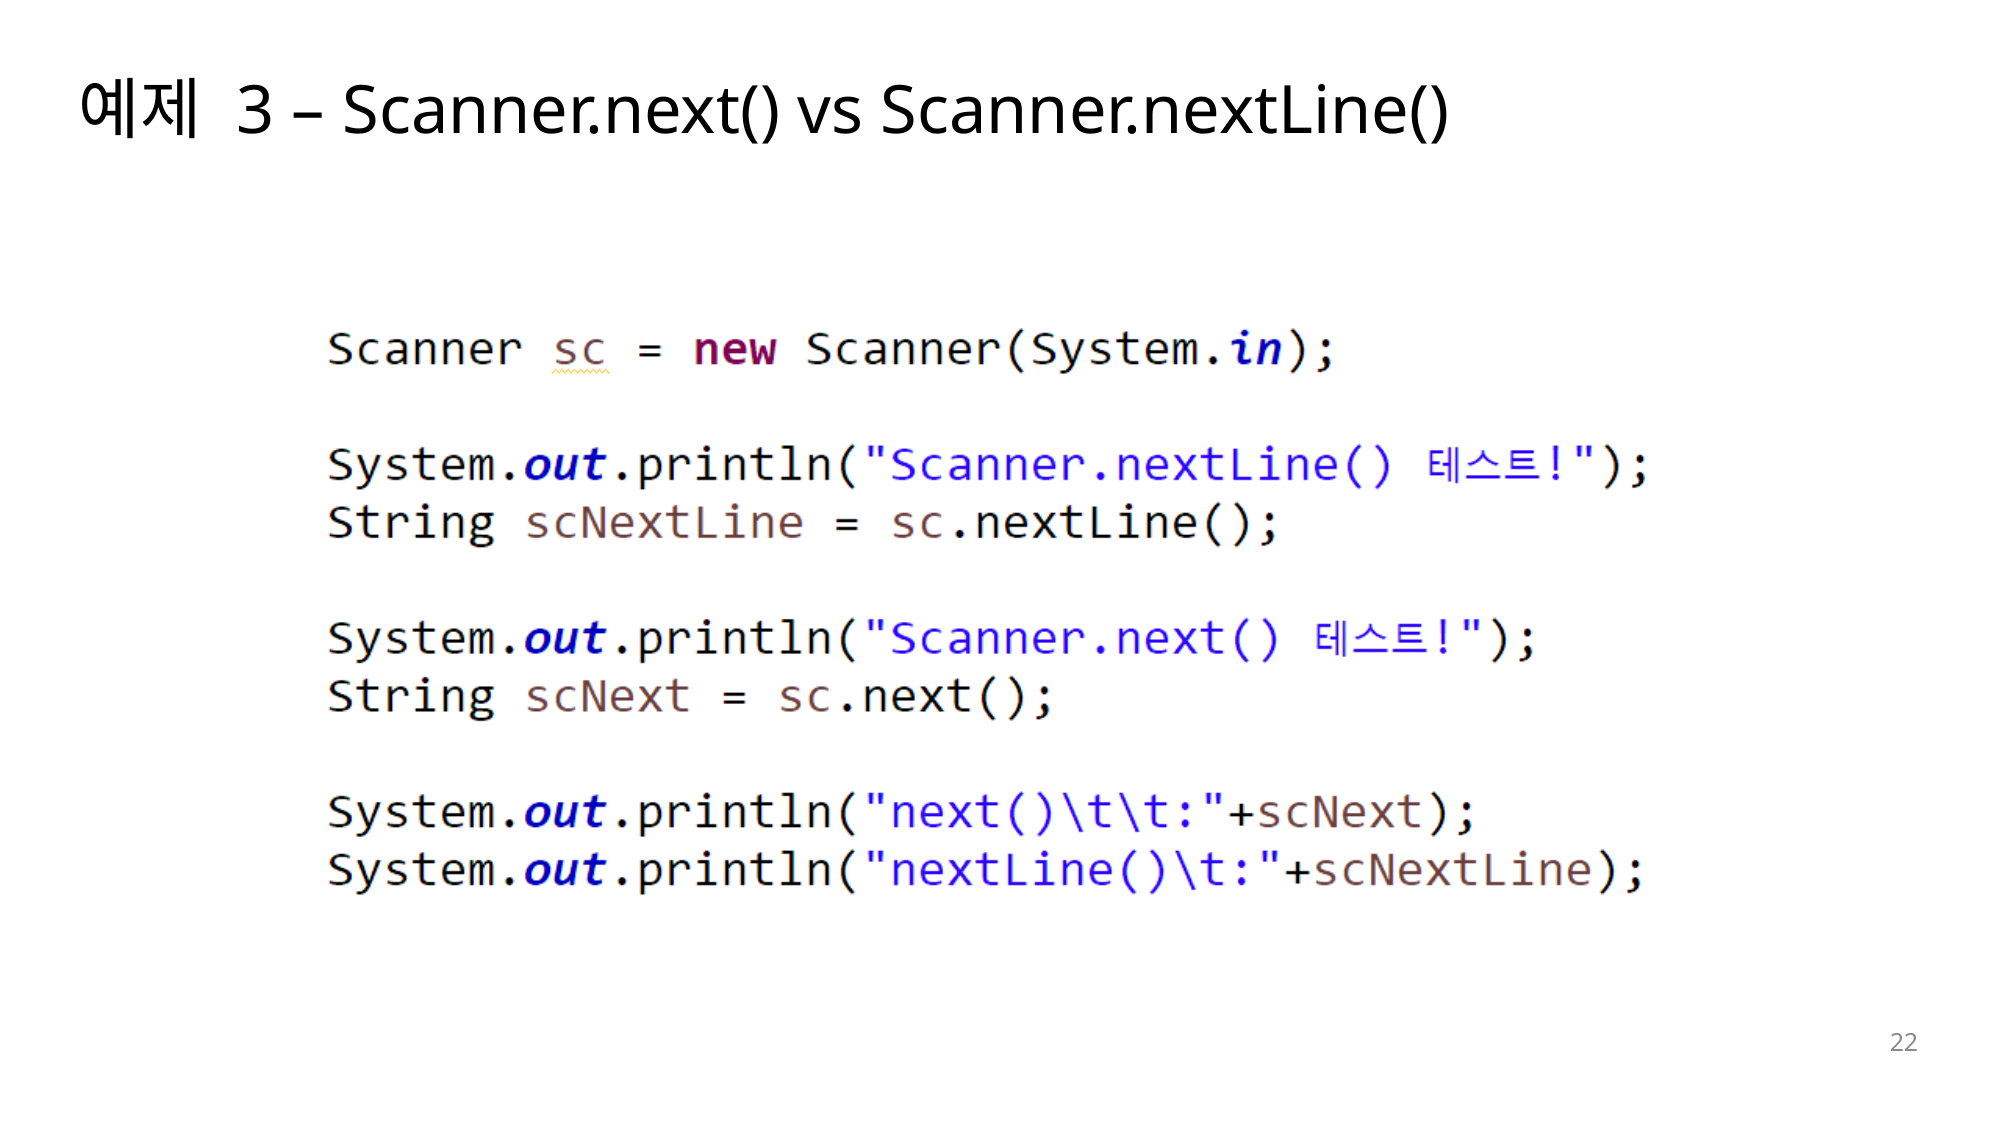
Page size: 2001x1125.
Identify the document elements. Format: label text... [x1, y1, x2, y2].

title 예제 3 – Scanner.next() vs Scanner.nextLine() [63, 59, 1934, 164]
picture [316, 316, 1681, 913]
slide_number 22 [1483, 1013, 1934, 1074]
